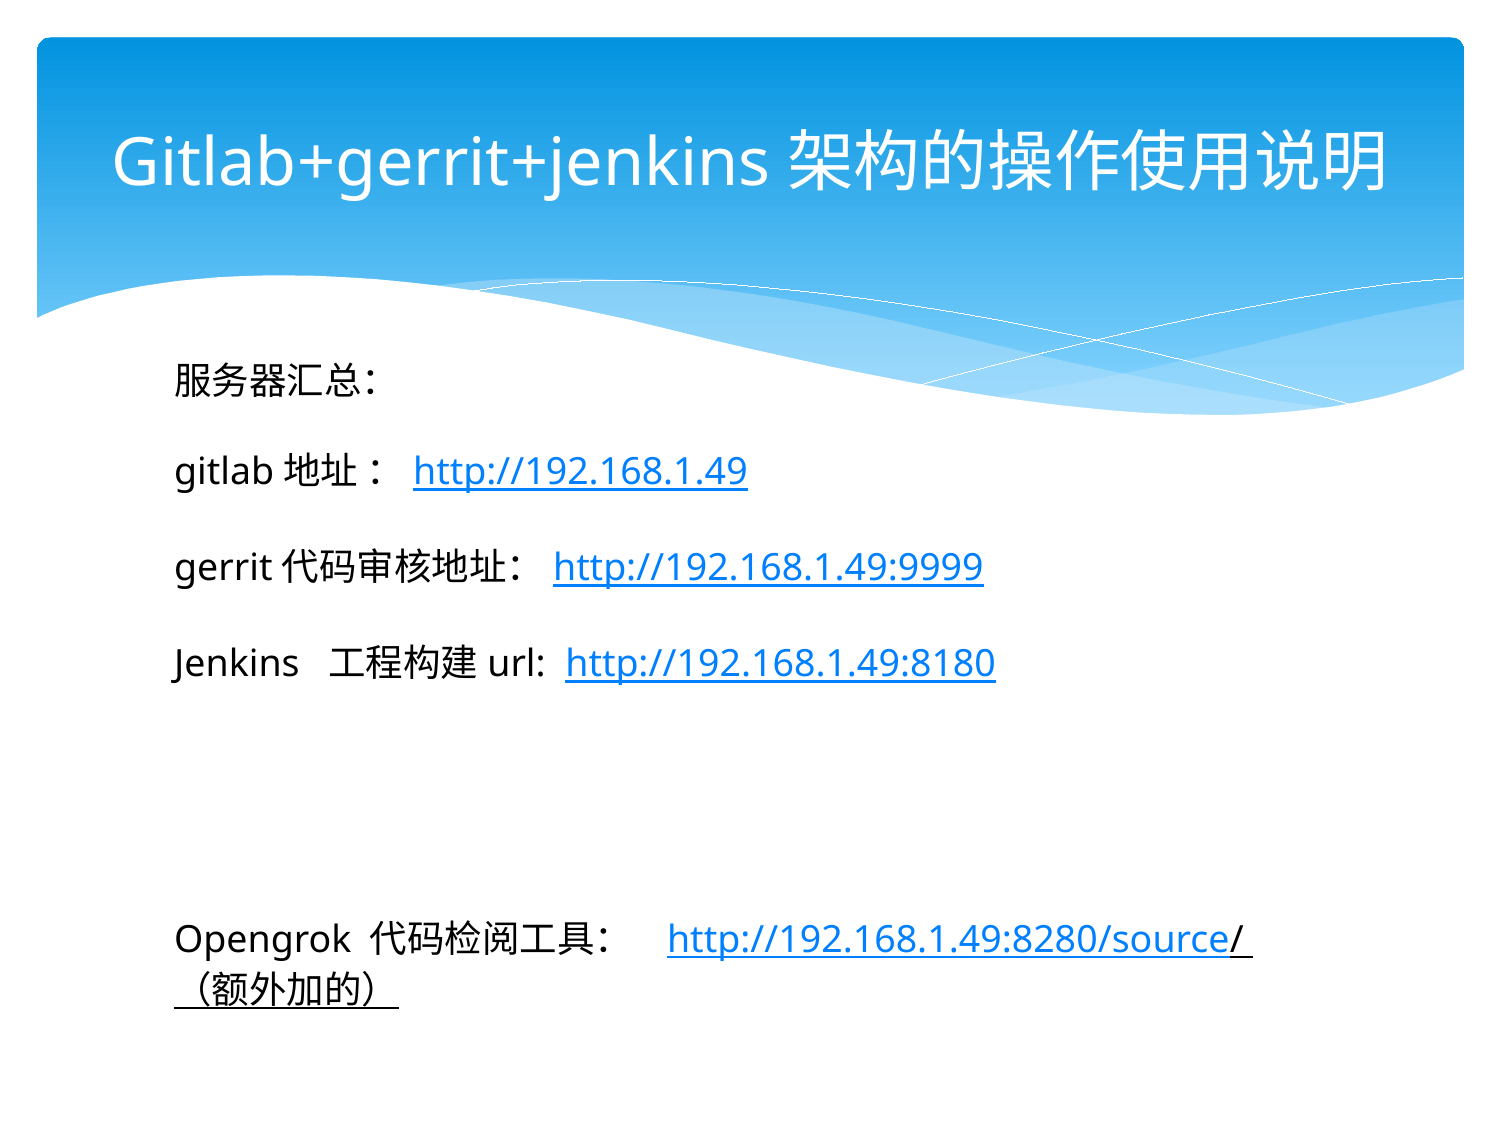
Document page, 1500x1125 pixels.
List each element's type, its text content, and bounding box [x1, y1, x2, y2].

title Gitlab+gerrit+jenkins架构的操作使用说明 [75, 55, 1425, 261]
text_box 服务器汇总： gitlab地址 ：http://192.168.1.49 gerrit代码审核地址：http://192.168.1.49:9999 Jenkins 工程构建url: http://192.168.1.49:8180 Opengrok 代码检阅工具： http://192.168.1.49:8280/source/ （额外加的） [159, 349, 1317, 1064]
